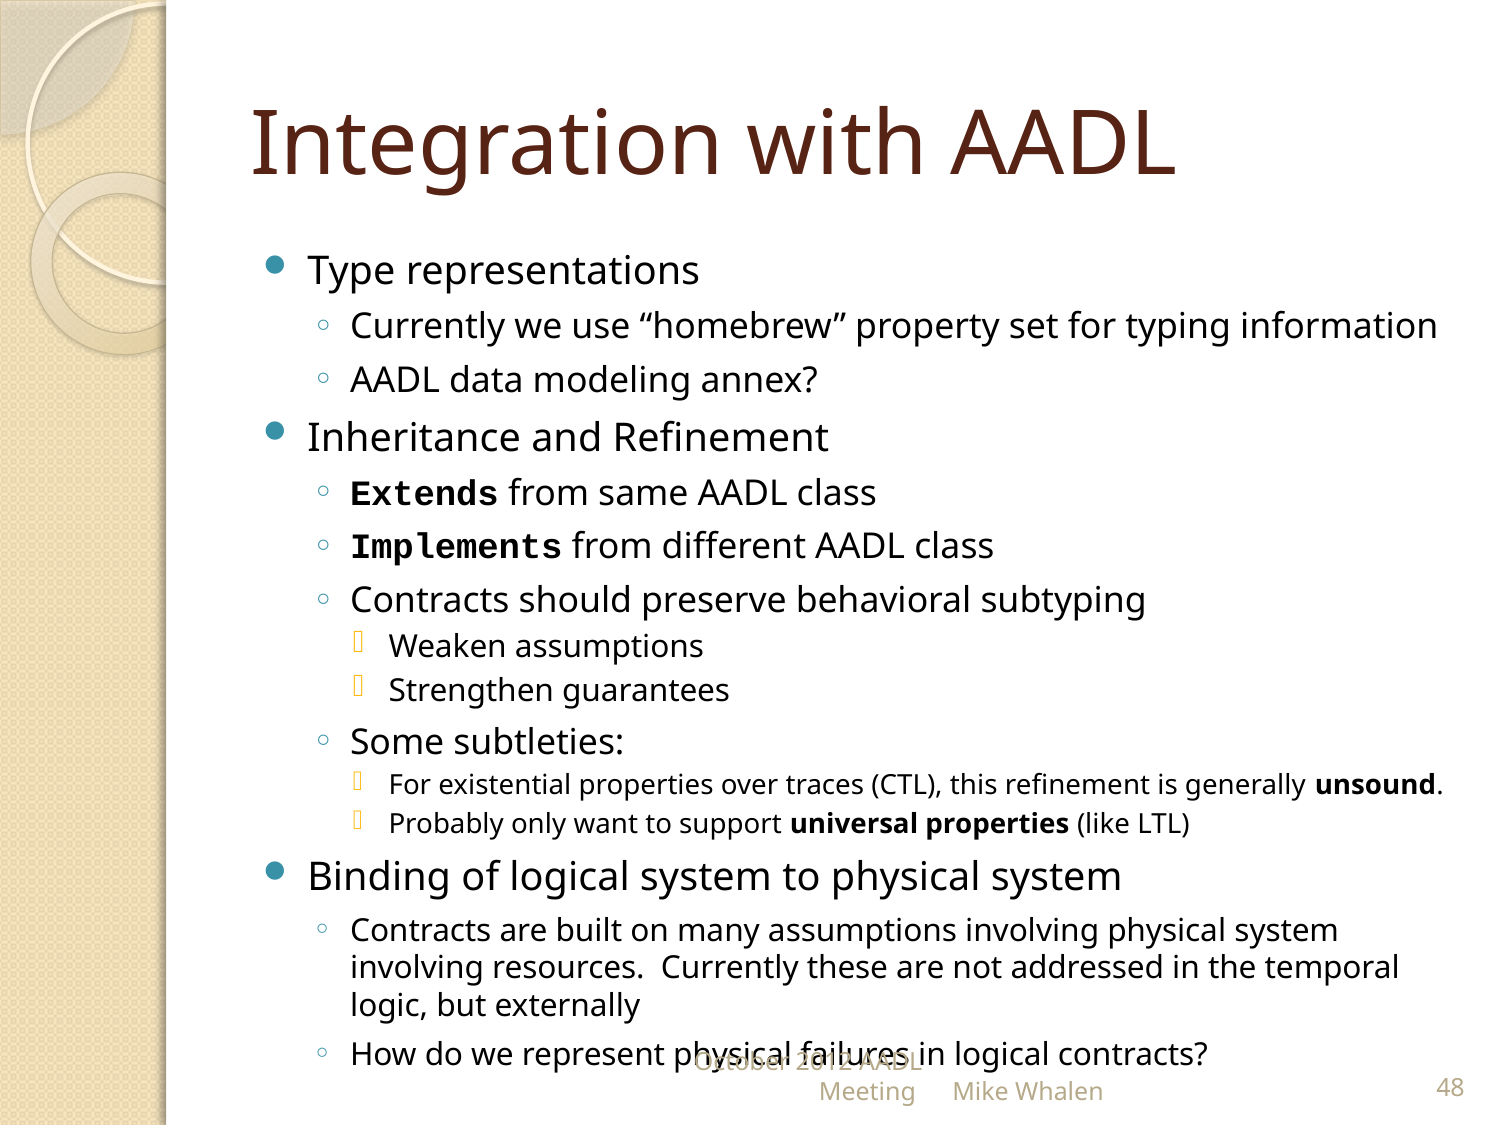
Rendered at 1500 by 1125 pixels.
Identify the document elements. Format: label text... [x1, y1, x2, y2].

title Integration with AADL [235, 45, 1466, 233]
slide_number 48 [1413, 1034, 1488, 1113]
list Type representations Currently we use “homebrew” property set for typing information AADL data modeling annex? Inheritance and Refinement Extends from same AADL class Implements from different AADL class Contracts should preserve behavioral subtyping Weaken assumptions Strengthen guarantees Some subtleties: For existential properties over traces (CTL), this refinement is generally unsound. Probably only want to support universal properties (like LTL) Binding of logical system to physical system Contracts are built on many assumptions involving physical system involving resources. Currently these are not addressed in the temporal logic, but externally How do we represent physical failures in logical contracts? [235, 237, 1466, 1100]
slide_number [587, 1034, 937, 1113]
footer Mike Whalen [937, 1034, 1413, 1113]
